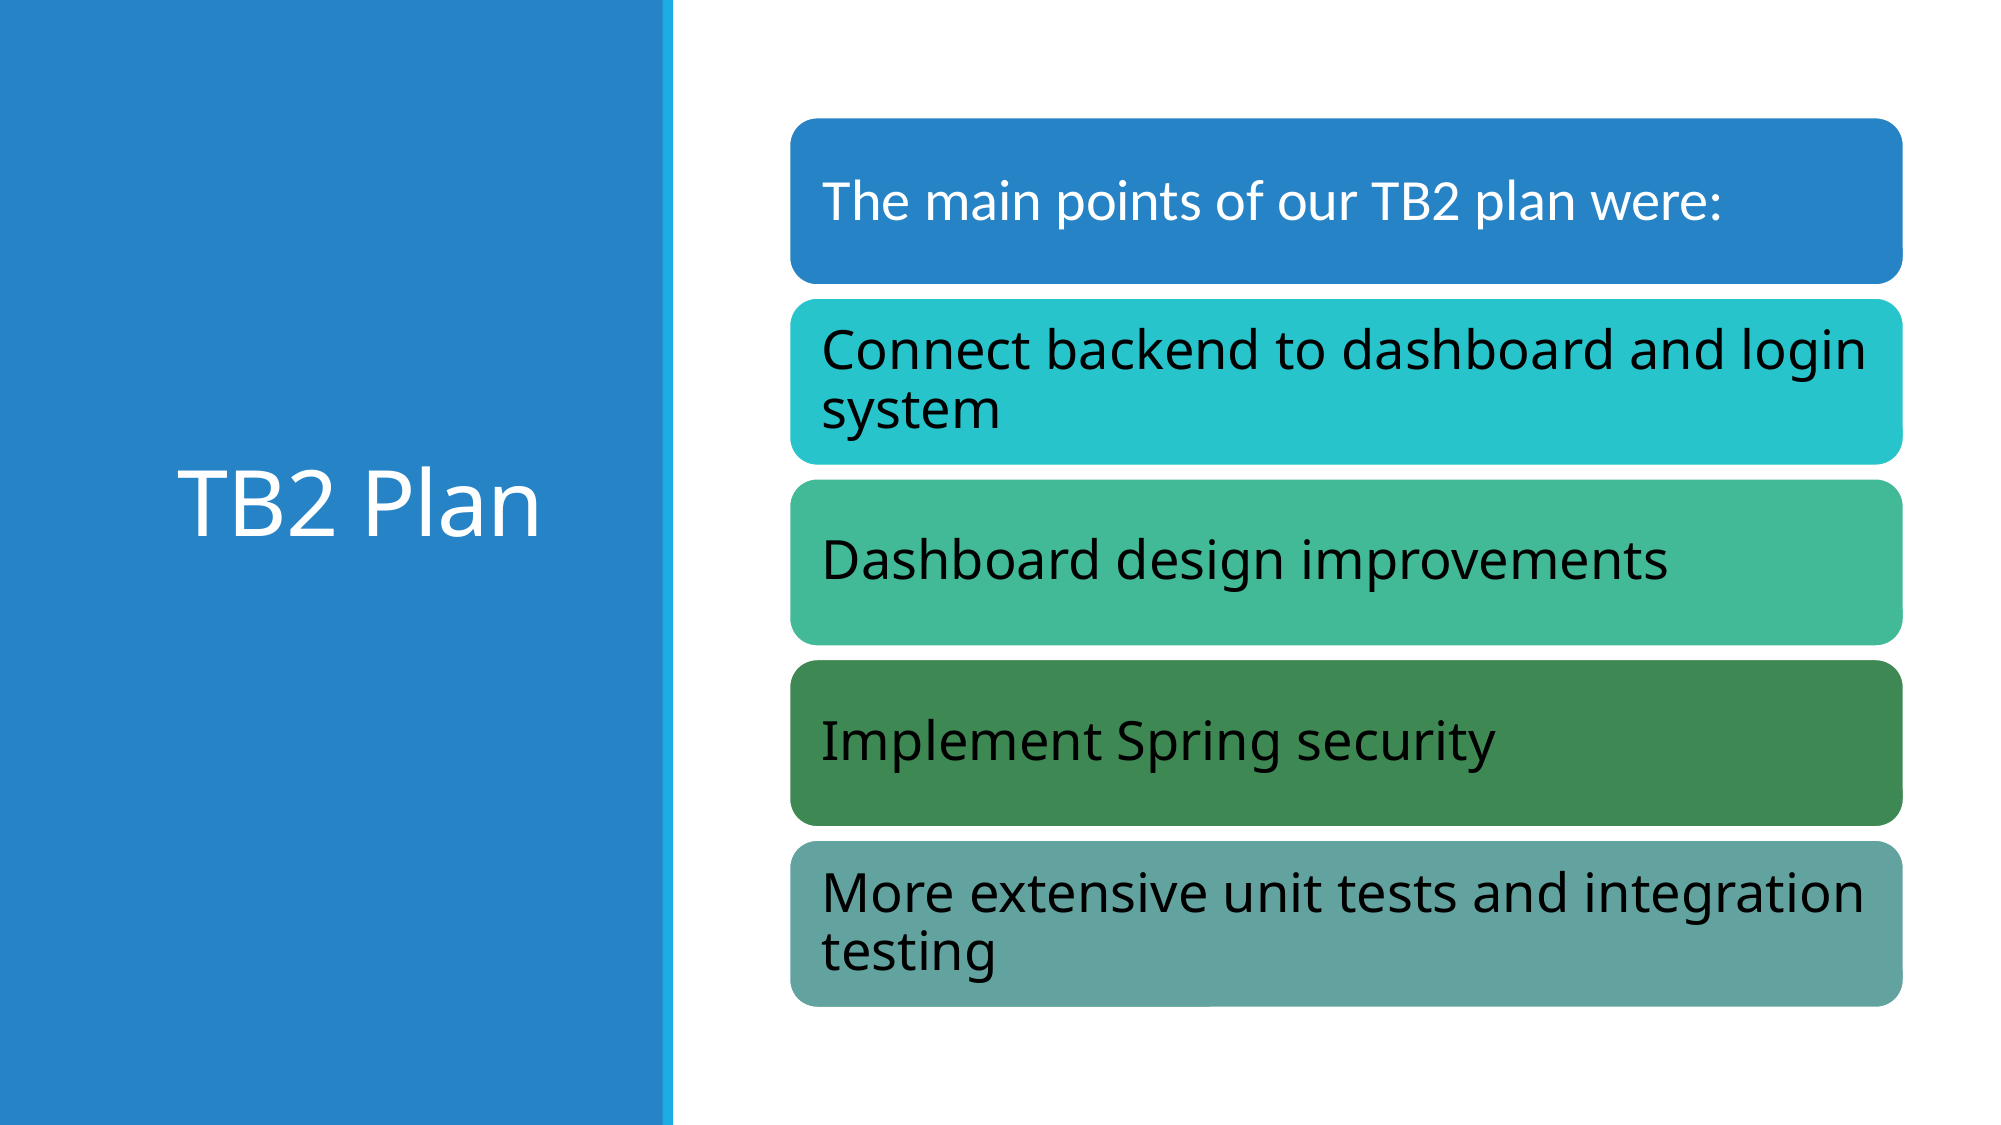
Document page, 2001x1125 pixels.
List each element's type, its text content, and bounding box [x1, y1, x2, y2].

title TB2 Plan [162, 48, 740, 563]
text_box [788, 98, 1905, 1027]
